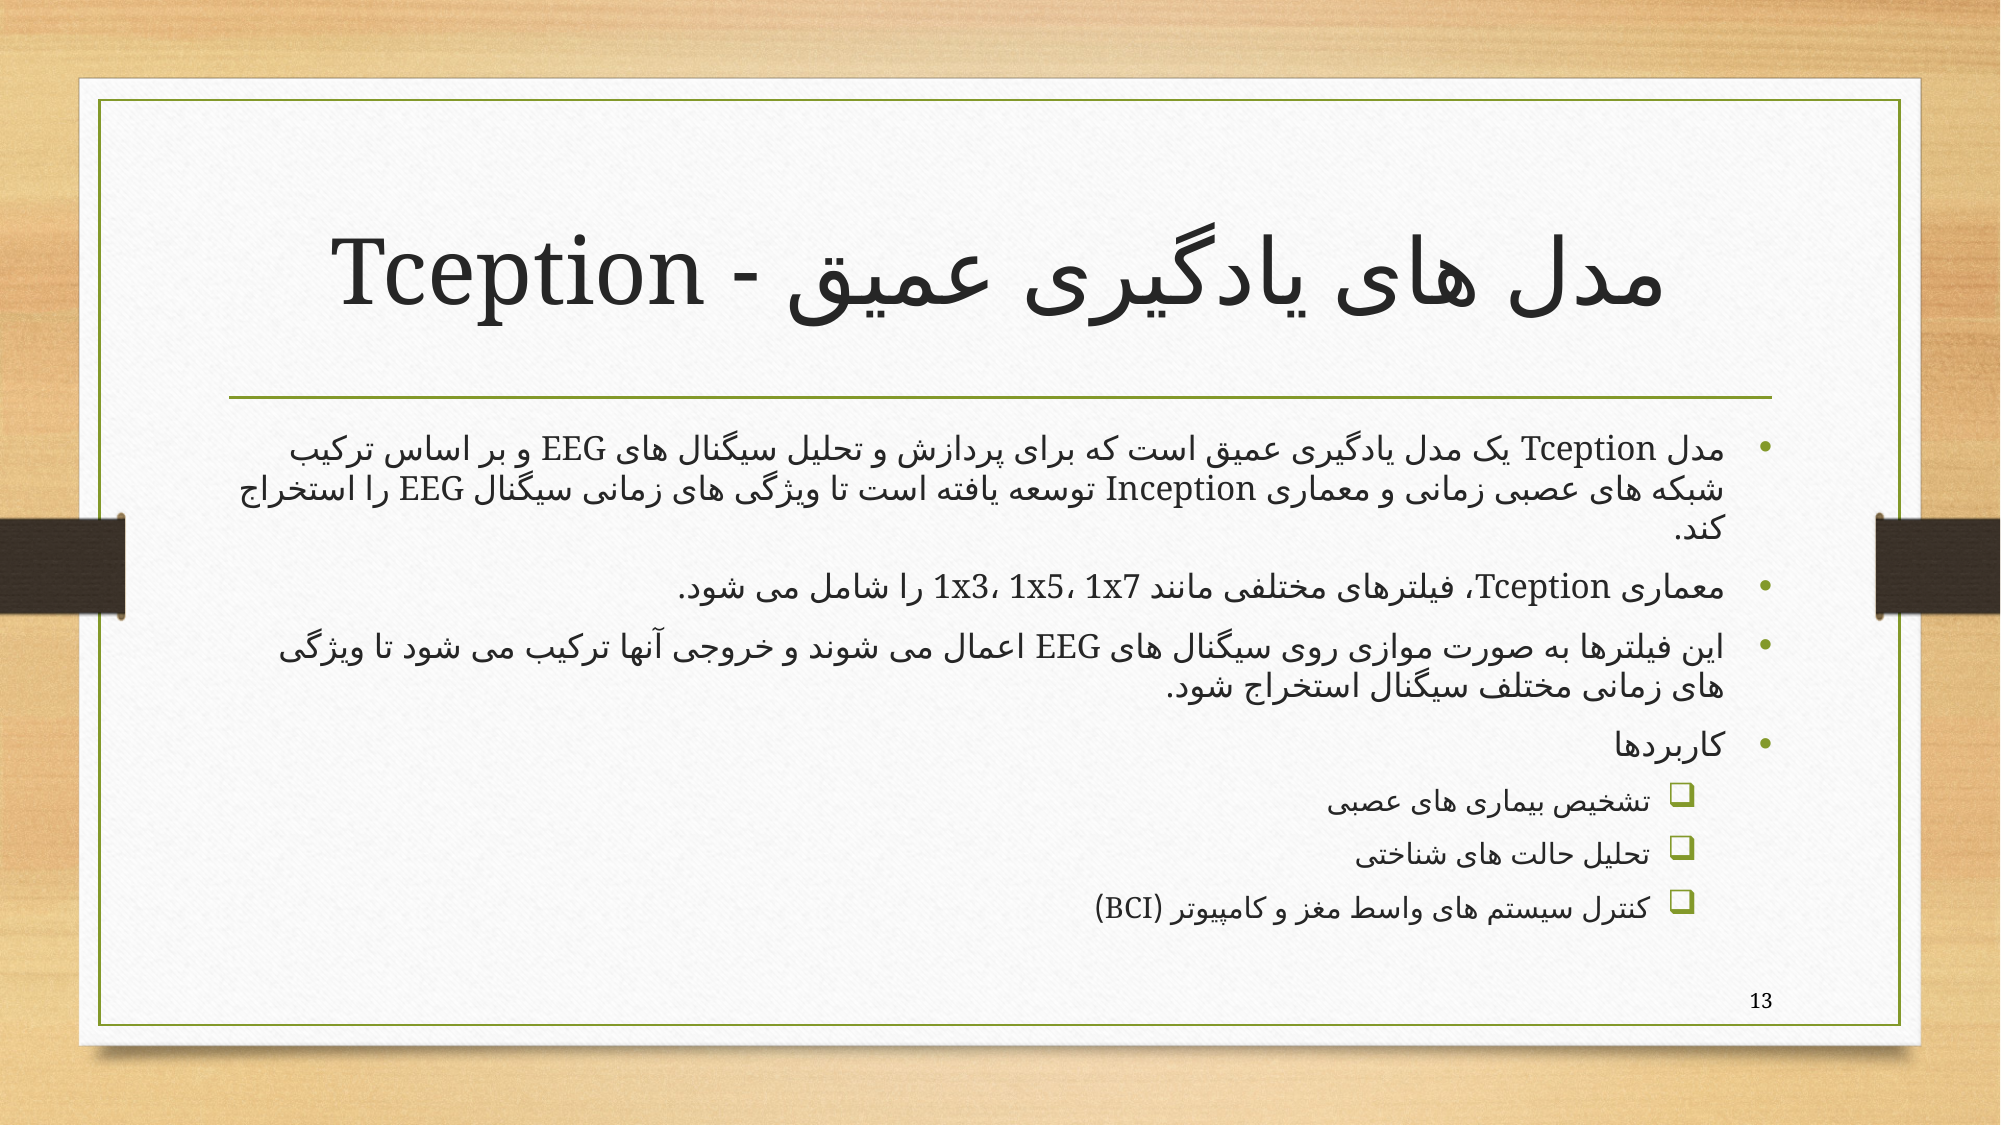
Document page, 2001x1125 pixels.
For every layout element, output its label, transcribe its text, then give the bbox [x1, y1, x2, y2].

list مدل Tception یک مدل یادگیری عمیق است که برای پردازش و تحلیل سیگنال های EEG و بر اساس ترکیب شبکه های عصبی زمانی و معماری Inception توسعه یافته است تا ویژگی های زمانی سیگنال EEG را استخراج کند. معماری Tception، فیلترهای مختلفی مانند 1x3، 1x5، 1x7 را شامل می شود. این فیلترها به صورت موازی روی سیگنال های EEG اعمال می شوند و خروجی آنها ترکیب می شود تا ویژگی های زمانی مختلف سیگنال استخراج شود. کاربردها تشخیص بیماری های عصبی تحلیل حالت های شناختی کنترل سیستم های واسط مغز و کامپیوتر (BCI) [212, 419, 1788, 964]
slide_number 13 [1698, 979, 1788, 1025]
title مدل های یادگیری عمیق - Tception [212, 161, 1788, 375]
picture [0, 0, 2001, 1125]
